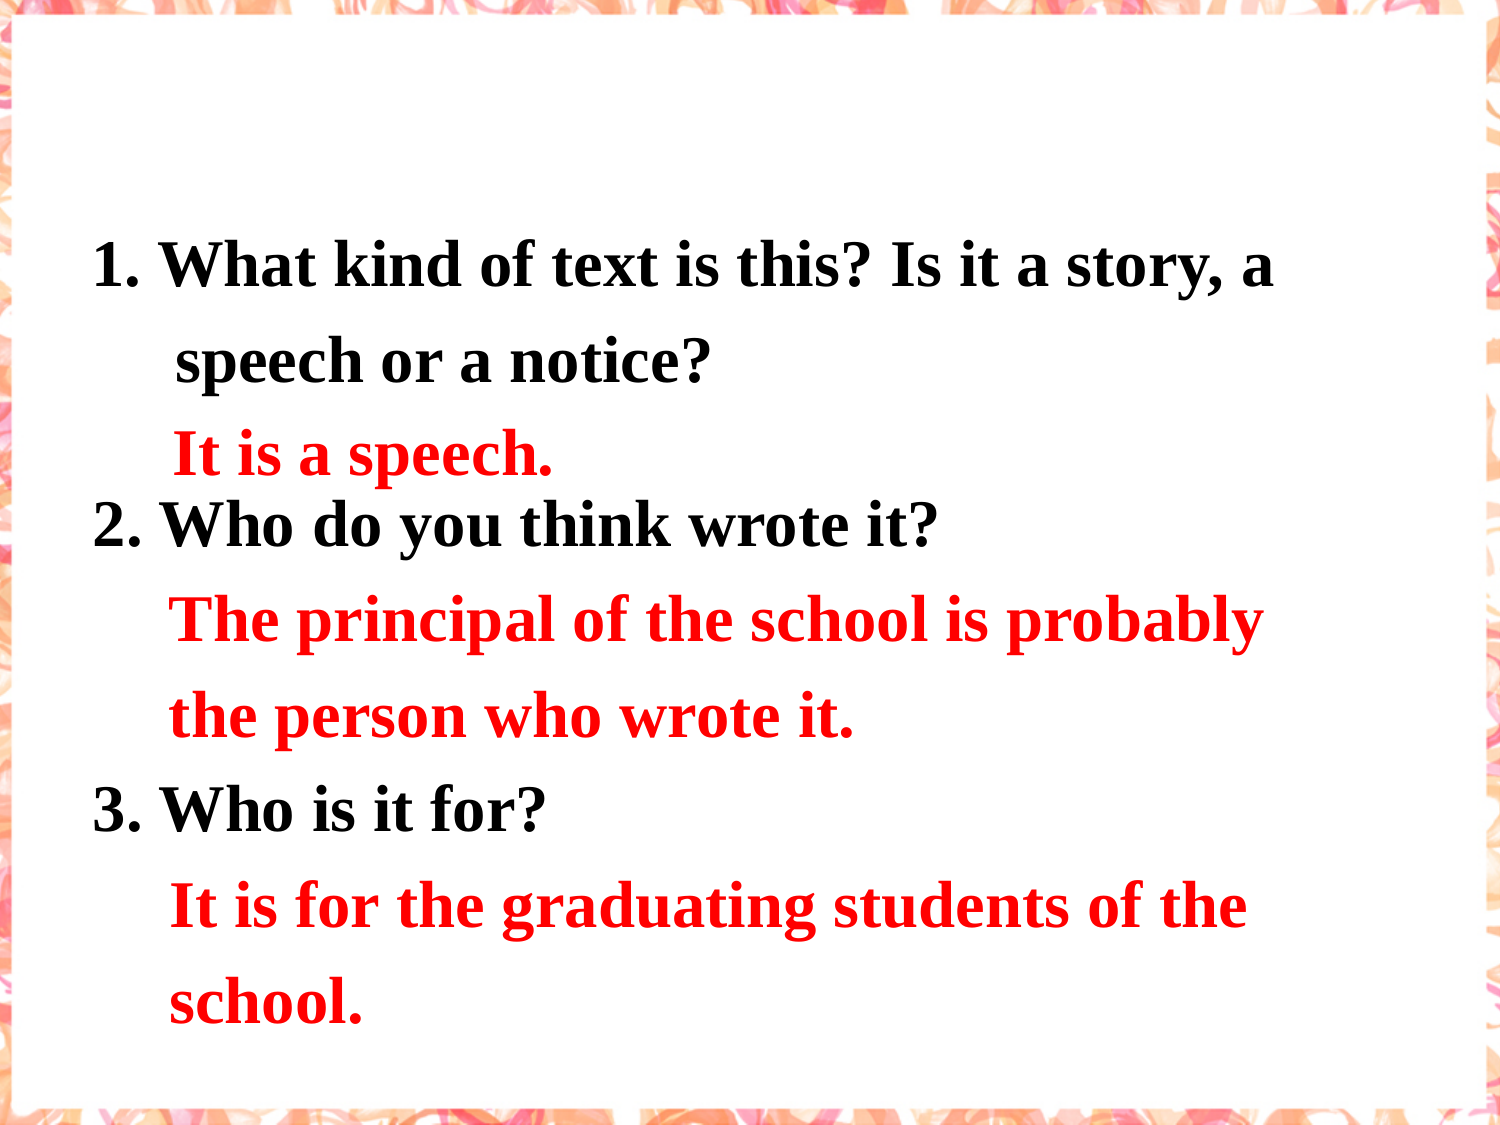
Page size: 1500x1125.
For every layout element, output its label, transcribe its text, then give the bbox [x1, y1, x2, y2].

text_box It is for the graduating students of the school. [154, 837, 1431, 1045]
text_box 2. Who do you think wrote it? [78, 456, 1071, 567]
text_box It is a speech. [158, 385, 784, 496]
text_box 3. Who is it for? [77, 741, 728, 852]
text_box The principal of the school is probably the person who wrote it. [154, 551, 1329, 759]
picture [0, 0, 1500, 1125]
text_box 1. What kind of text is this? Is it a story, a speech or a notice? [76, 196, 1458, 403]
